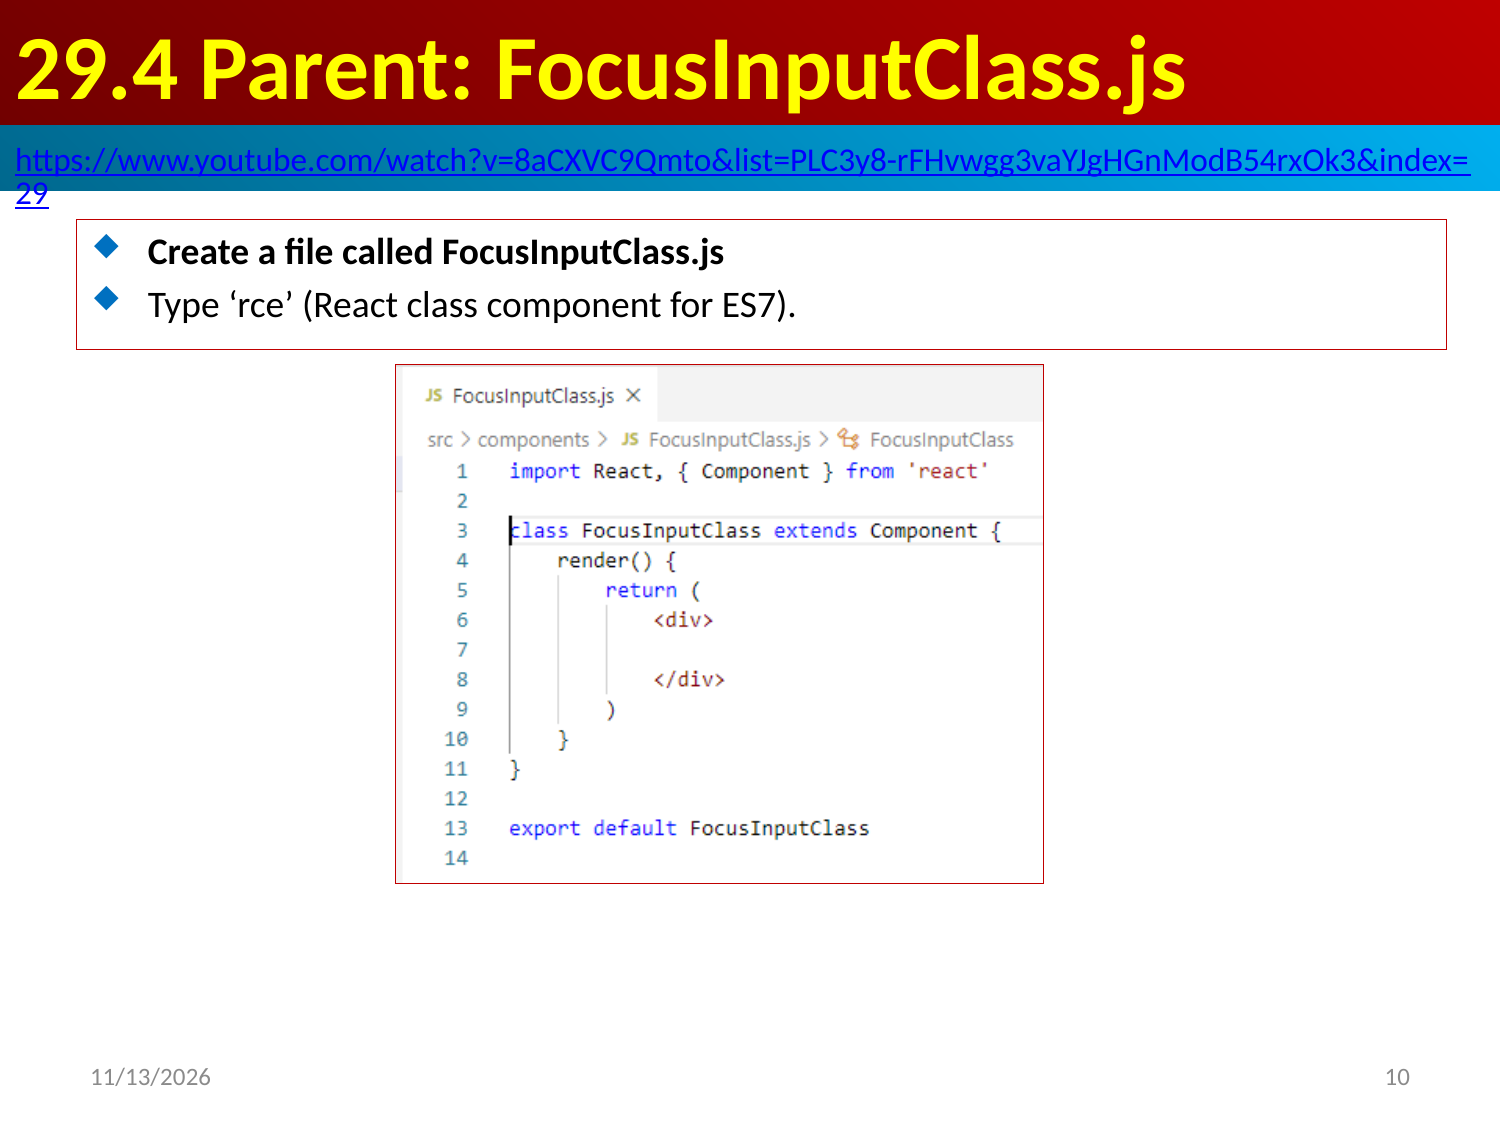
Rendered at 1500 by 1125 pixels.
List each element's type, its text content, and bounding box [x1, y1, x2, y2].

subtitle Create a file called FocusInputClass.js Type ‘rce’ (React class component for ES7). [76, 219, 1447, 350]
title 29.4 Parent: FocusInputClass.js [0, 0, 1500, 125]
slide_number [75, 1042, 425, 1109]
picture [395, 364, 1045, 884]
slide_number 10 [1074, 1042, 1425, 1109]
text_box https://www.youtube.com/watch?v=8aCXVC9Qmto&list=PLC3y8-rFHvwgg3vaYJgHGnModB54rxOk3&index=29 [0, 125, 1500, 191]
